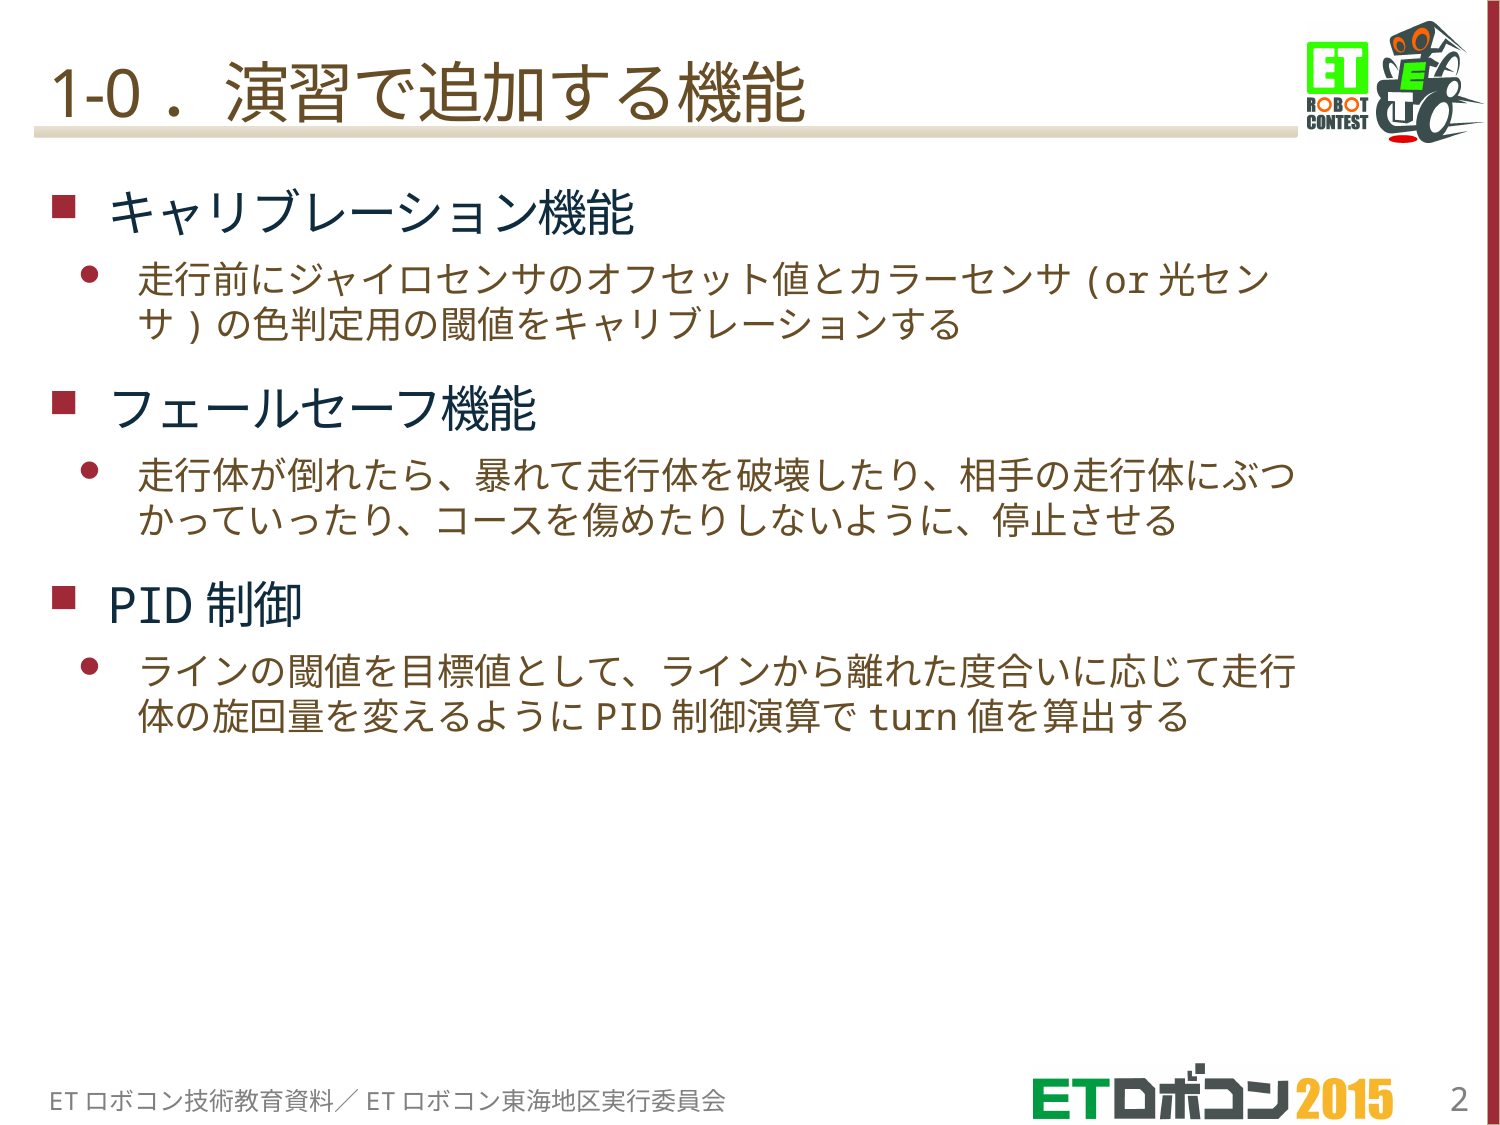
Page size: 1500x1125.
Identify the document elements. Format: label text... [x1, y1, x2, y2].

picture [1307, 21, 1484, 143]
footer ETロボコン技術教育資料／ETロボコン東海地区実行委員会 [33, 1063, 750, 1124]
picture [1029, 1060, 1405, 1125]
list キャリブレーション機能 走行前にジャイロセンサのオフセット値とカラーセンサ(or光センサ)の色判定用の閾値をキャリブレーションする フェールセーフ機能 走行体が倒れたら、暴れて走行体を破壊したり、相手の走行体にぶつかっていったり、コースを傷めたりしないように、停止させる PID制御 ラインの閾値を目標値として、ラインから離れた度合いに応じて走行体の旋回量を変えるようにPID制御演算でturn値を算出する [33, 174, 1346, 1057]
title 1-0．演習で追加する機能 [33, 30, 1396, 139]
slide_number 2 [1395, 1067, 1485, 1124]
